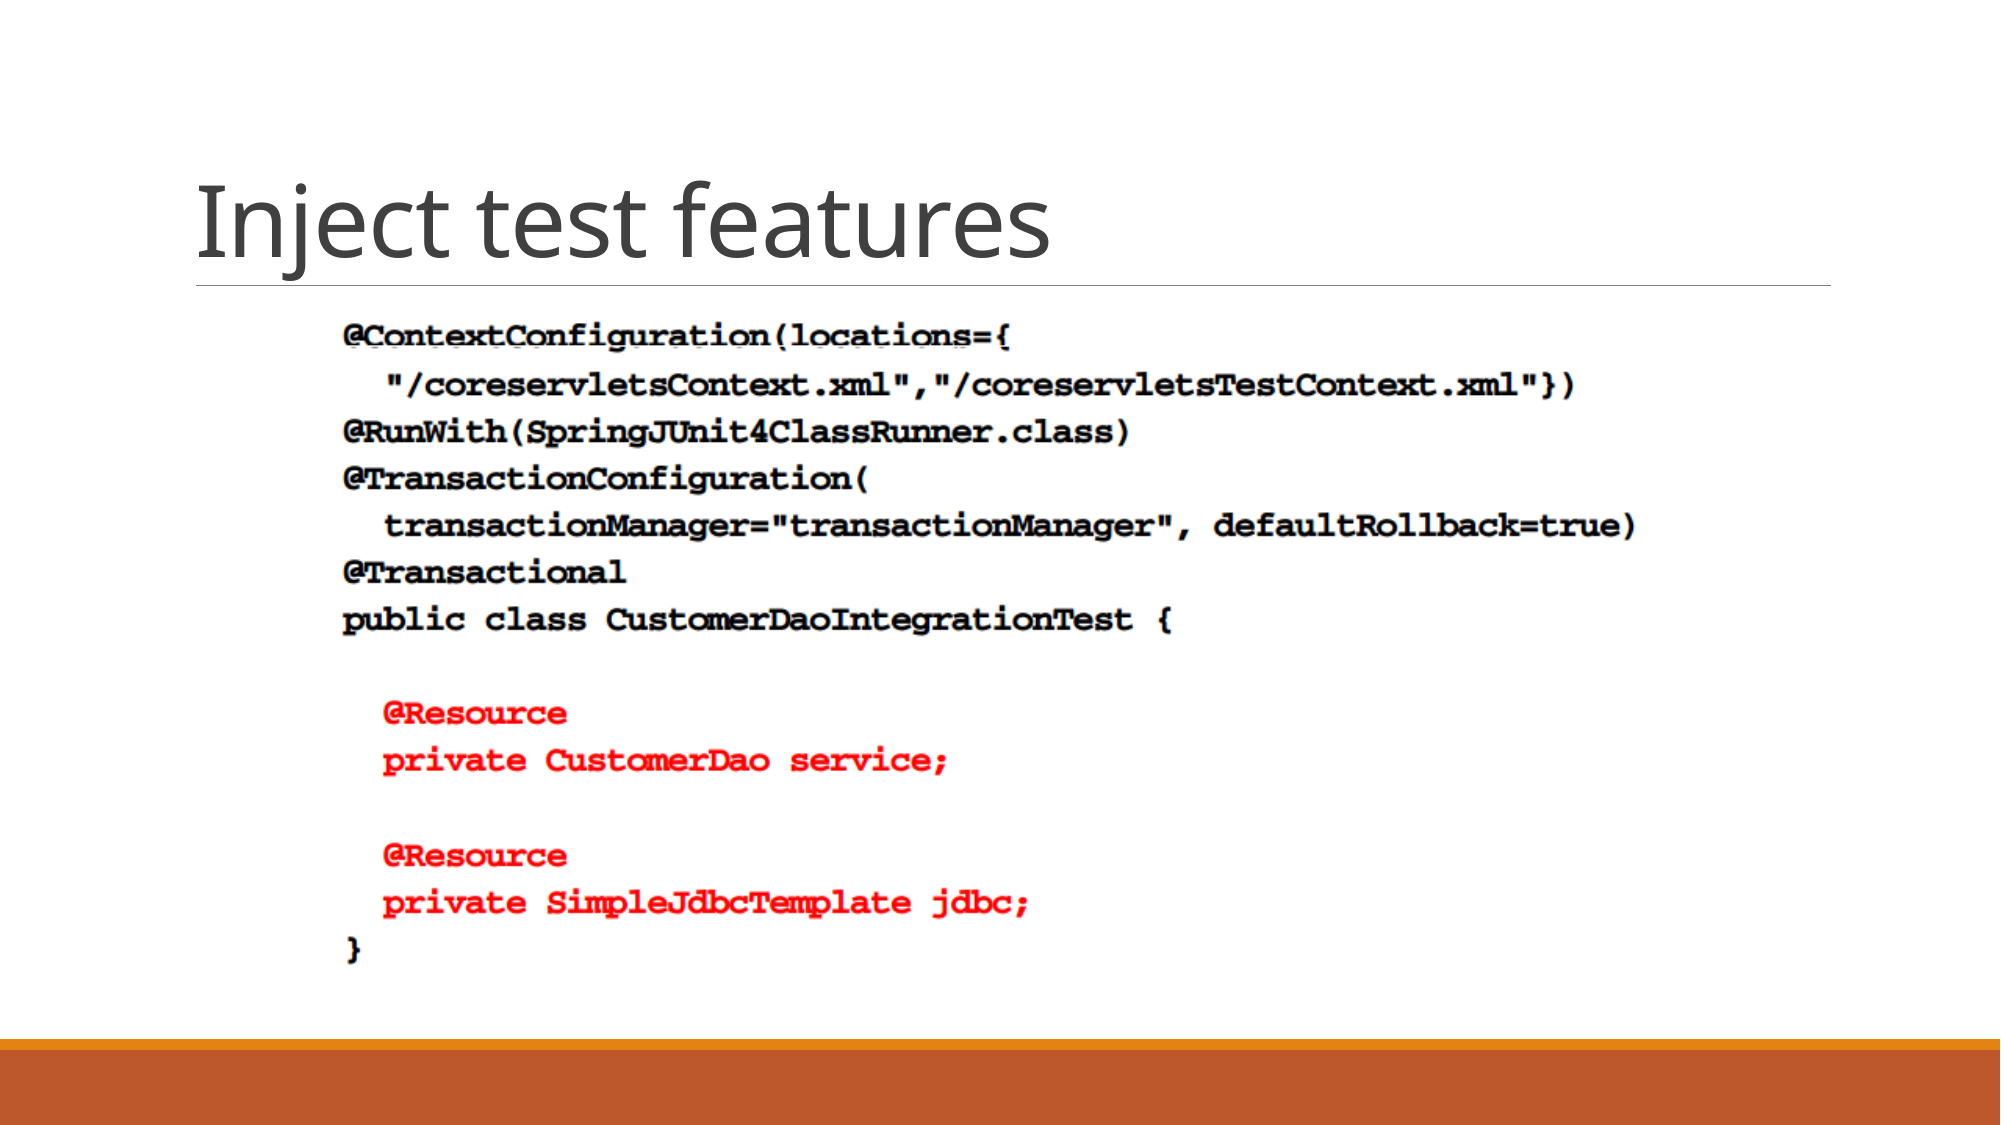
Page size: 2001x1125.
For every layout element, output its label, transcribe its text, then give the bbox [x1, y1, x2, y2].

title Inject test features [180, 47, 1830, 285]
picture [332, 297, 1668, 980]
